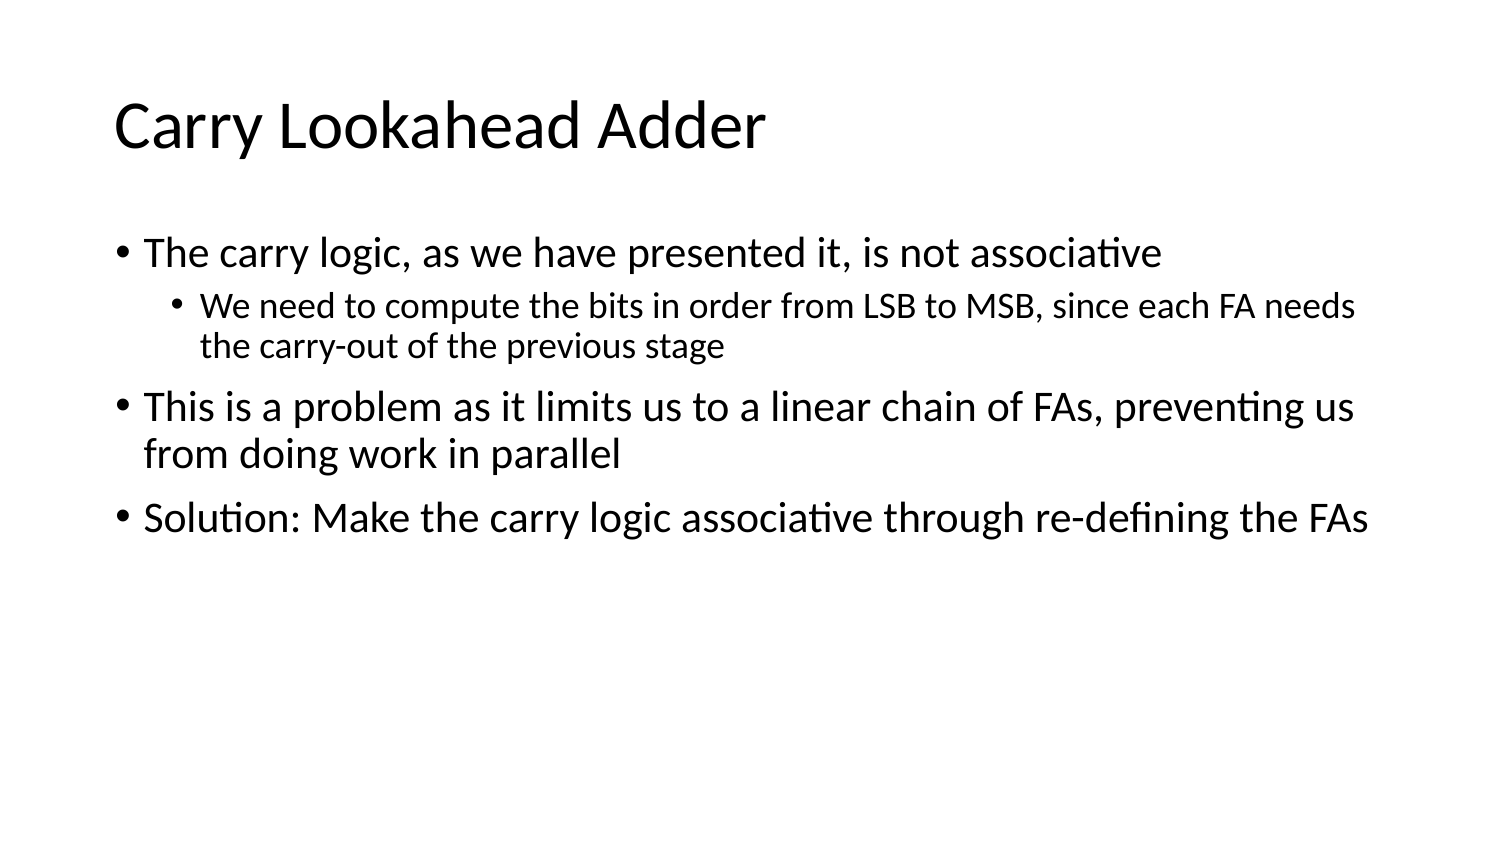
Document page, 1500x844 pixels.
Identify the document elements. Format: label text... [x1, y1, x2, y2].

title Carry Lookahead Adder [103, 44, 1397, 208]
list The carry logic, as we have presented it, is not associative We need to compute the bits in order from LSB to MSB, since each FA needs the carry-out of the previous stage This is a problem as it limits us to a linear chain of FAs, preventing us from doing work in parallel Solution: Make the carry logic associative through re-defining the FAs [103, 224, 1397, 760]
